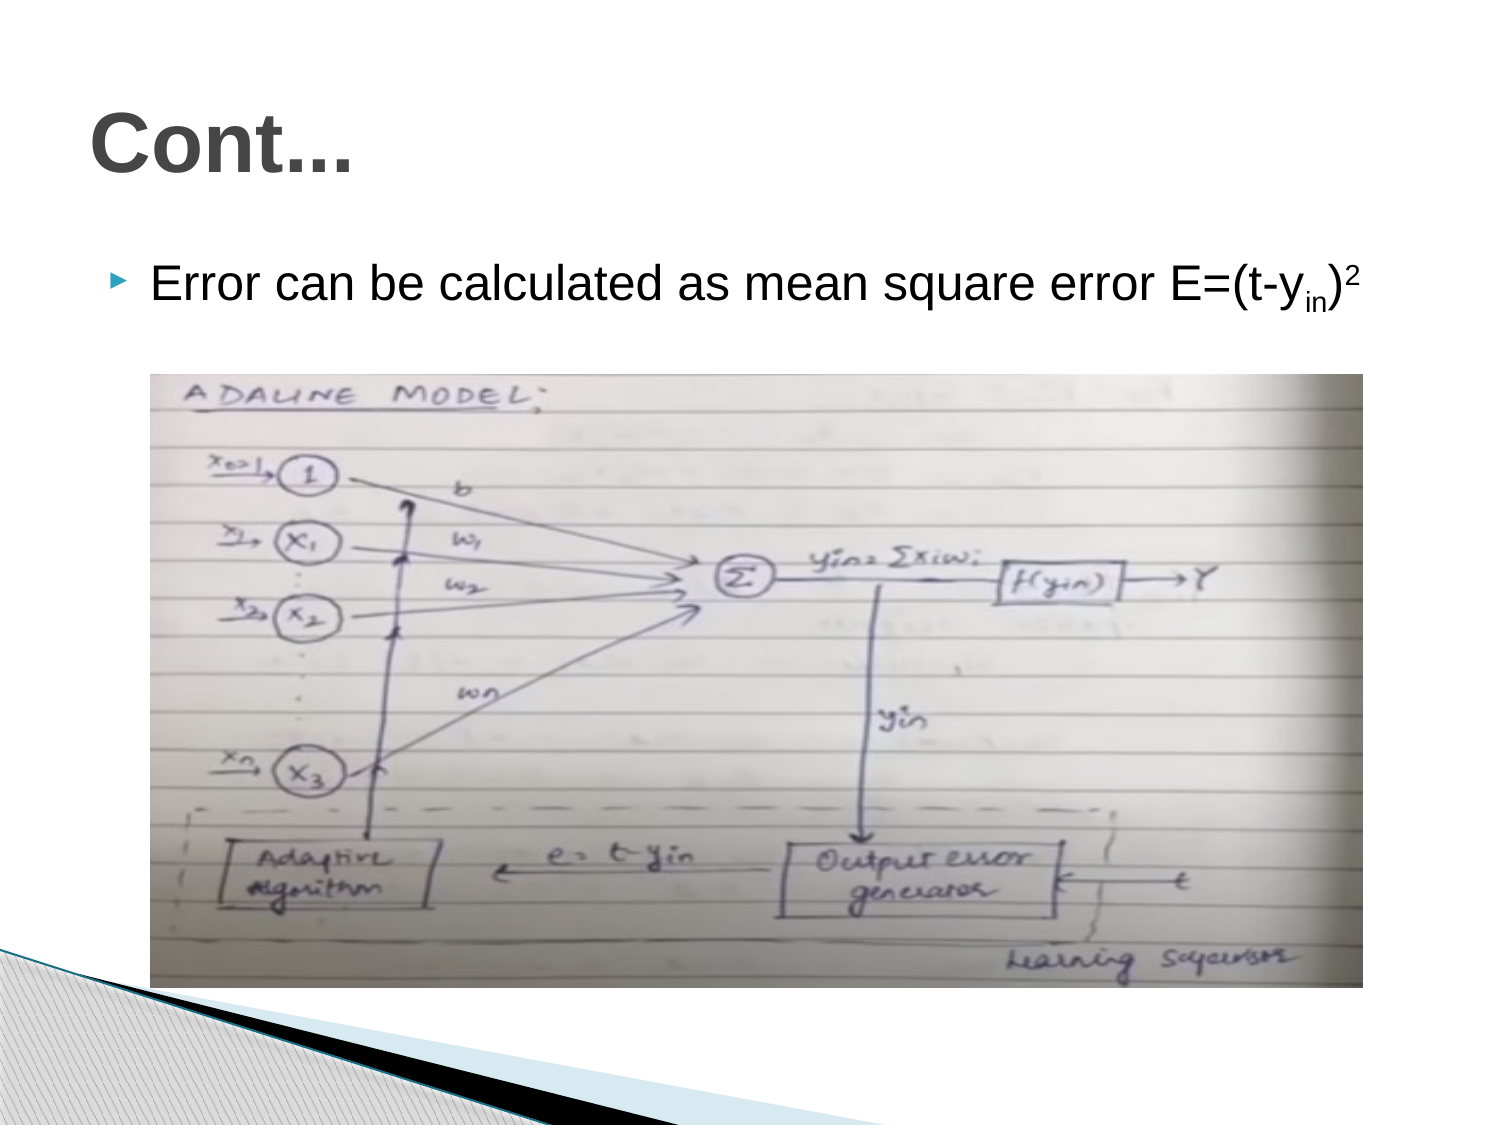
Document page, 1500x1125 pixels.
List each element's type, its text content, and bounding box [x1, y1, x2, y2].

list Error can be calculated as mean square error E=(t-yin)2 [75, 243, 1425, 986]
picture [149, 374, 1363, 988]
title Cont... [75, 45, 1425, 233]
